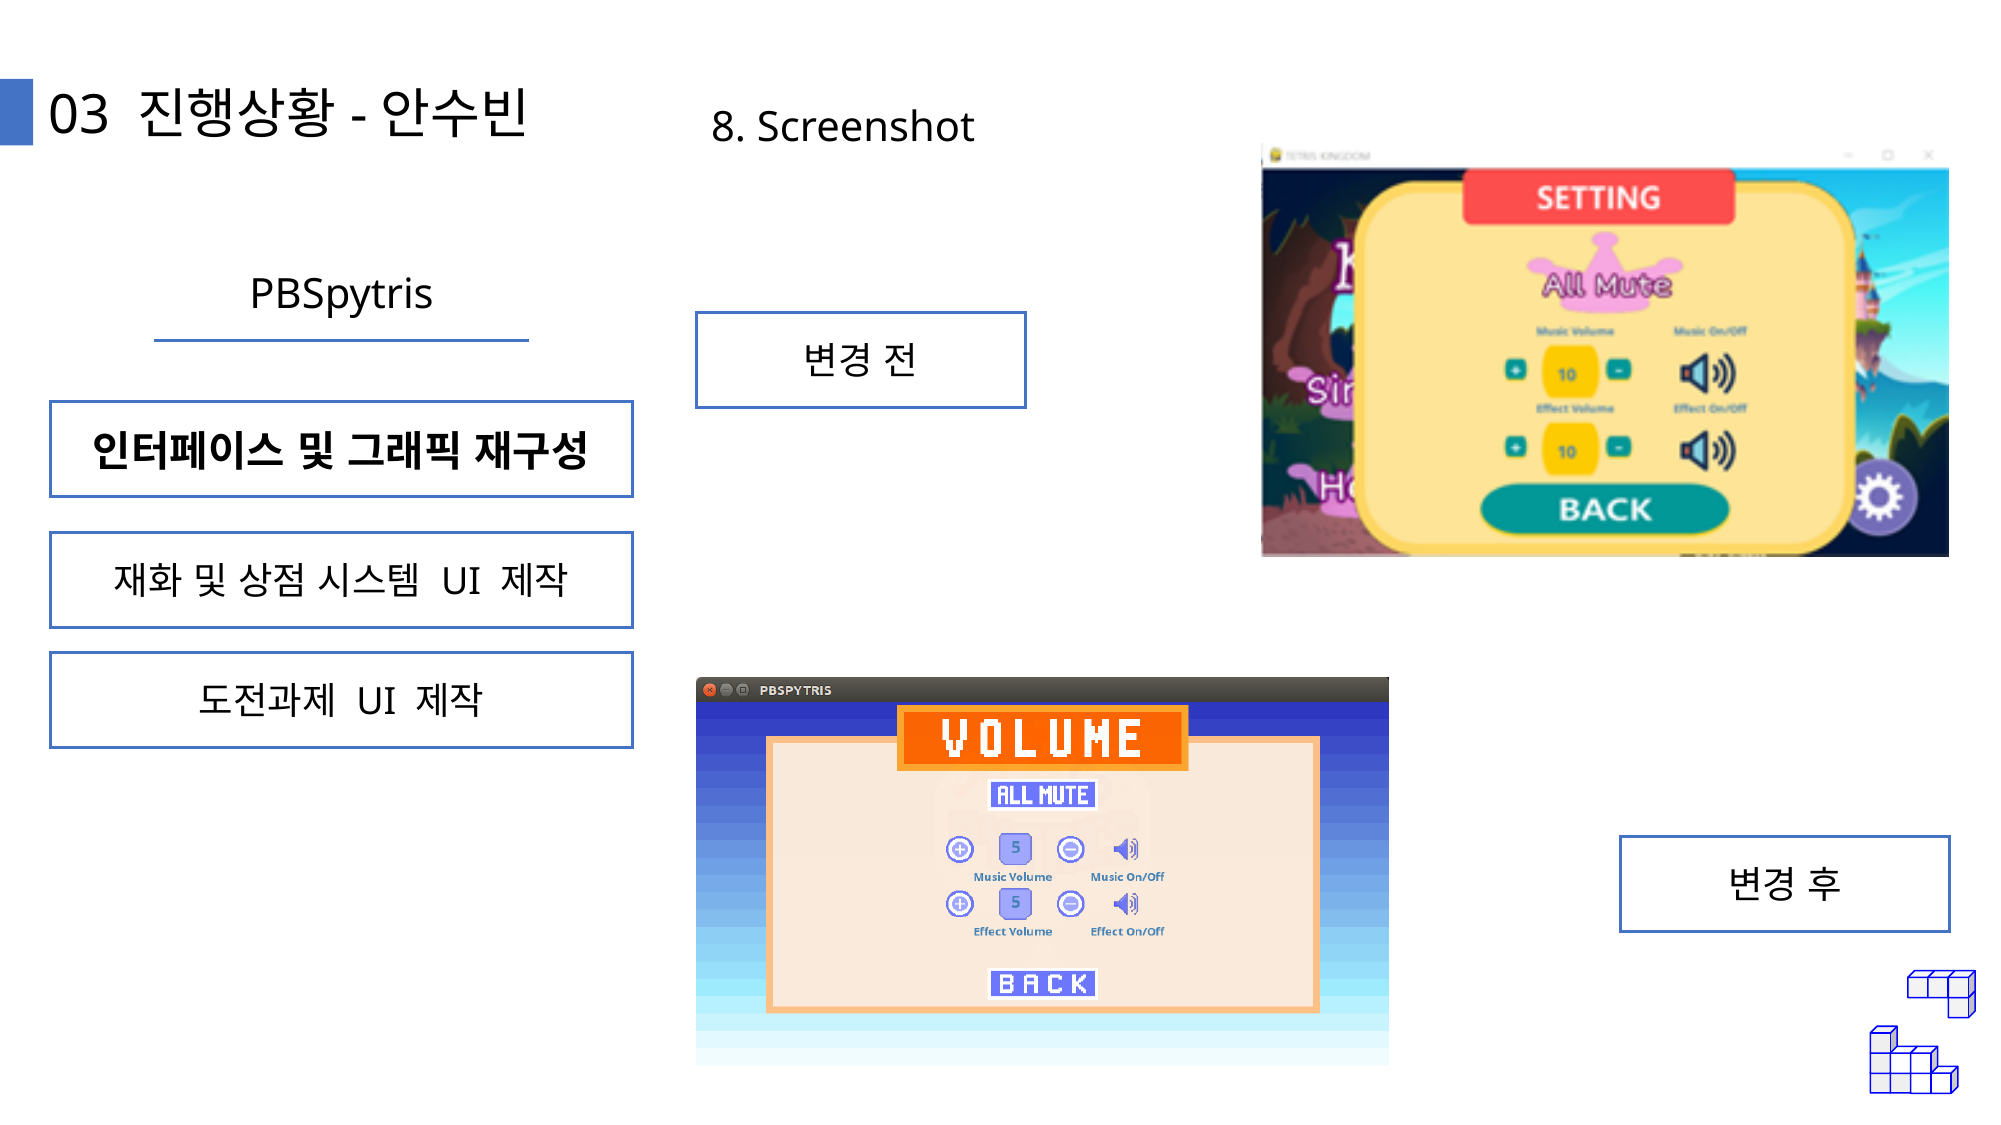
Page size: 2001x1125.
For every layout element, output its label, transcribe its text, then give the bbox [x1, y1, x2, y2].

text_box 변경 전 [695, 311, 1026, 408]
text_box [1870, 970, 1976, 1094]
text_box 03 진행상황-안수빈 [33, 71, 1034, 152]
text_box 8. Screenshot [696, 92, 1214, 158]
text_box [50, 259, 633, 748]
picture [1261, 143, 1949, 557]
text_box 변경 후 [1620, 836, 1951, 932]
picture [696, 677, 1389, 1091]
text_box [0, 78, 33, 146]
